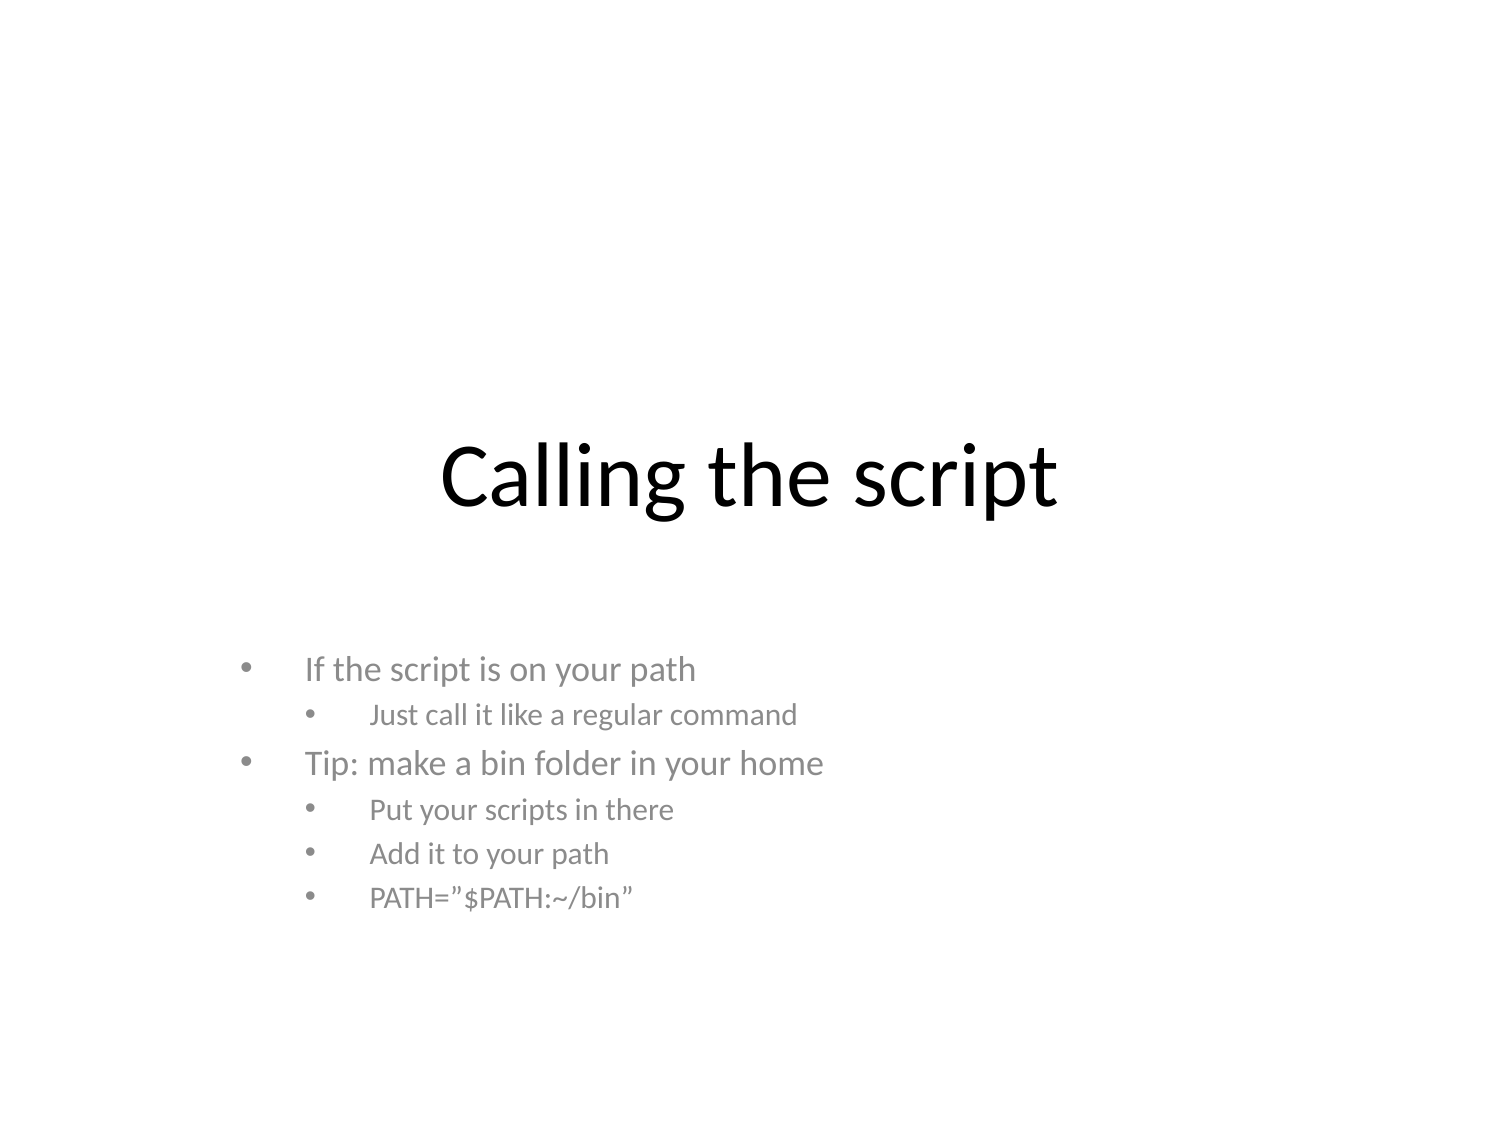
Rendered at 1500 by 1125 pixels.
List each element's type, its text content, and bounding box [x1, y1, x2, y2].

title Calling the script [112, 349, 1388, 591]
subtitle If the script is on your path Just call it like a regular command Tip: make a bin folder in your home Put your scripts in there Add it to your path PATH=”$PATH:~/bin” [225, 637, 1275, 925]
